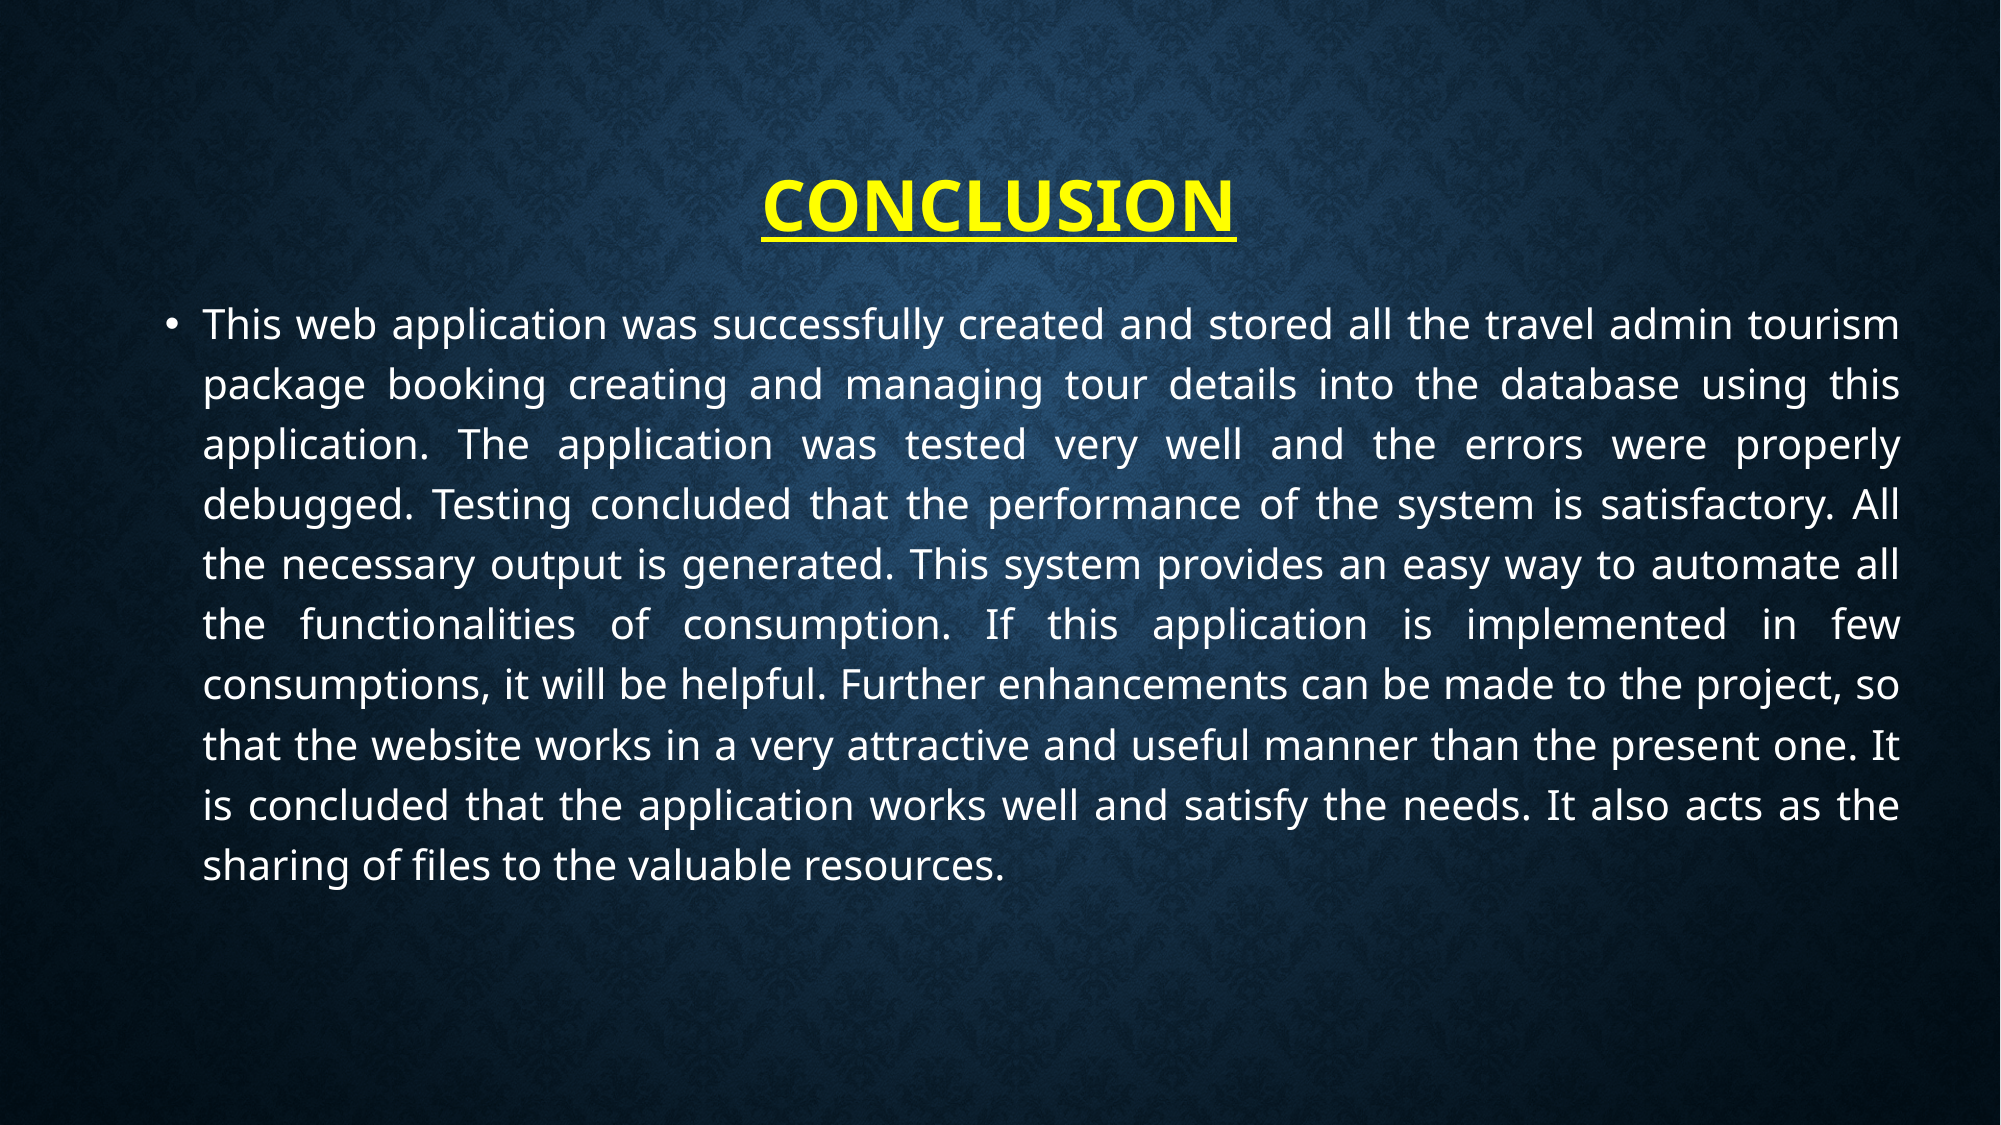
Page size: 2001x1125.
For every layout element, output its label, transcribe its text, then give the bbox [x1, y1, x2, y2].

list This web application was successfully created and stored all the travel admin tourism package booking creating and managing tour details into the database using this application. The application was tested very well and the errors were properly debugged. Testing concluded that the performance of the system is satisfactory. All the necessary output is generated. This system provides an easy way to automate all the functionalities of consumption. If this application is implemented in few consumptions, it will be helpful. Further enhancements can be made to the project, so that the website works in a very attractive and useful manner than the present one. It is concluded that the application works well and satisfy the needs. It also acts as the sharing of files to the valuable resources. [149, 280, 1917, 1057]
title CONCLUSION [149, 99, 1849, 280]
